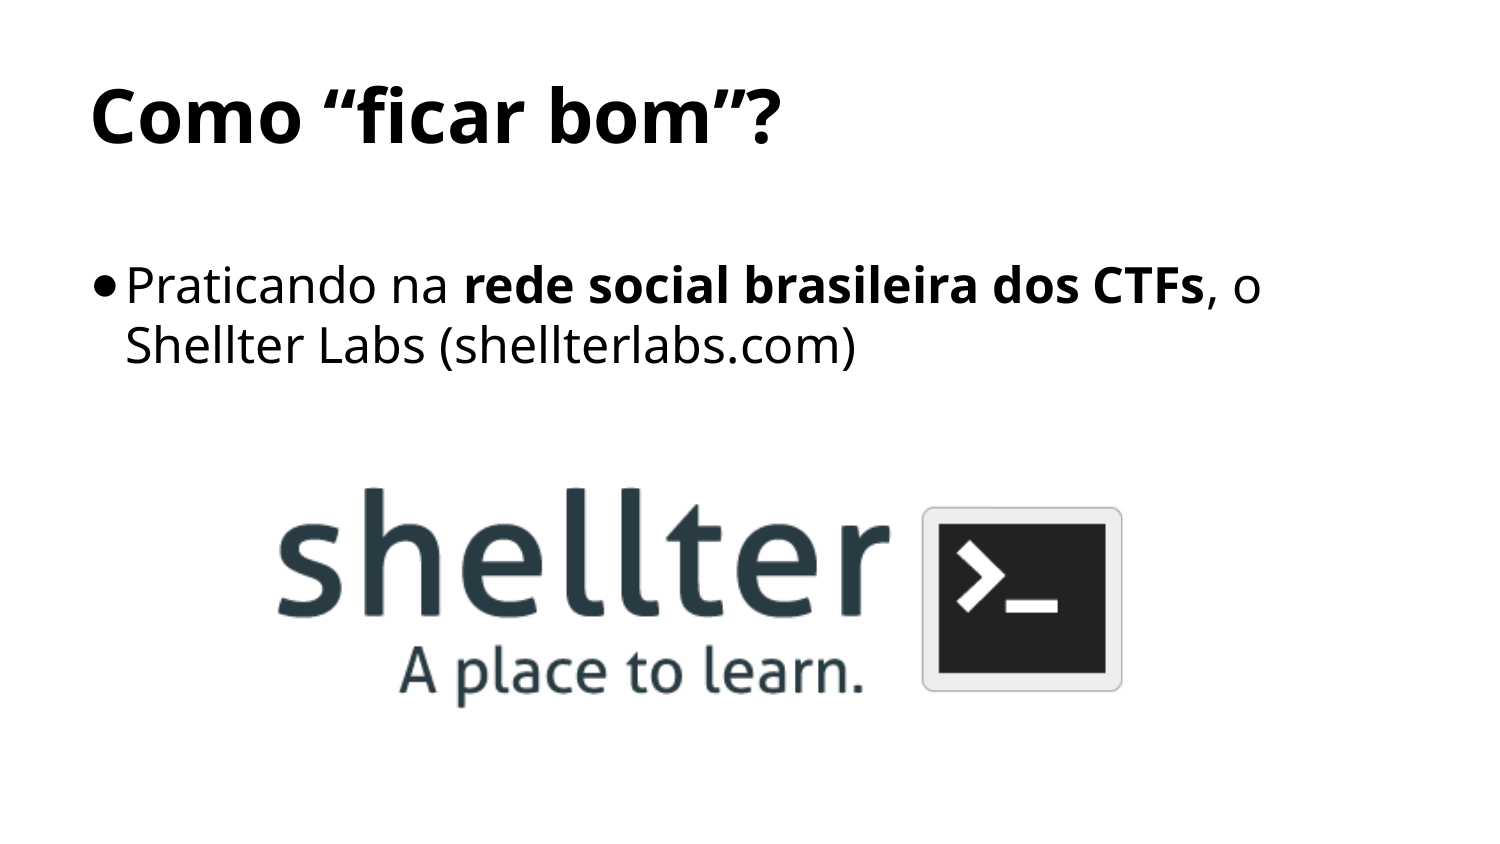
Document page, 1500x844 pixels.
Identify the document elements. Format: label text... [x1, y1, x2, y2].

text_box Praticando na rede social brasileira dos CTFs, o Shellter Labs (shellterlabs.com) [75, 238, 1425, 844]
picture [247, 448, 1152, 732]
text_box Como “ficar bom”? [75, 33, 1425, 174]
